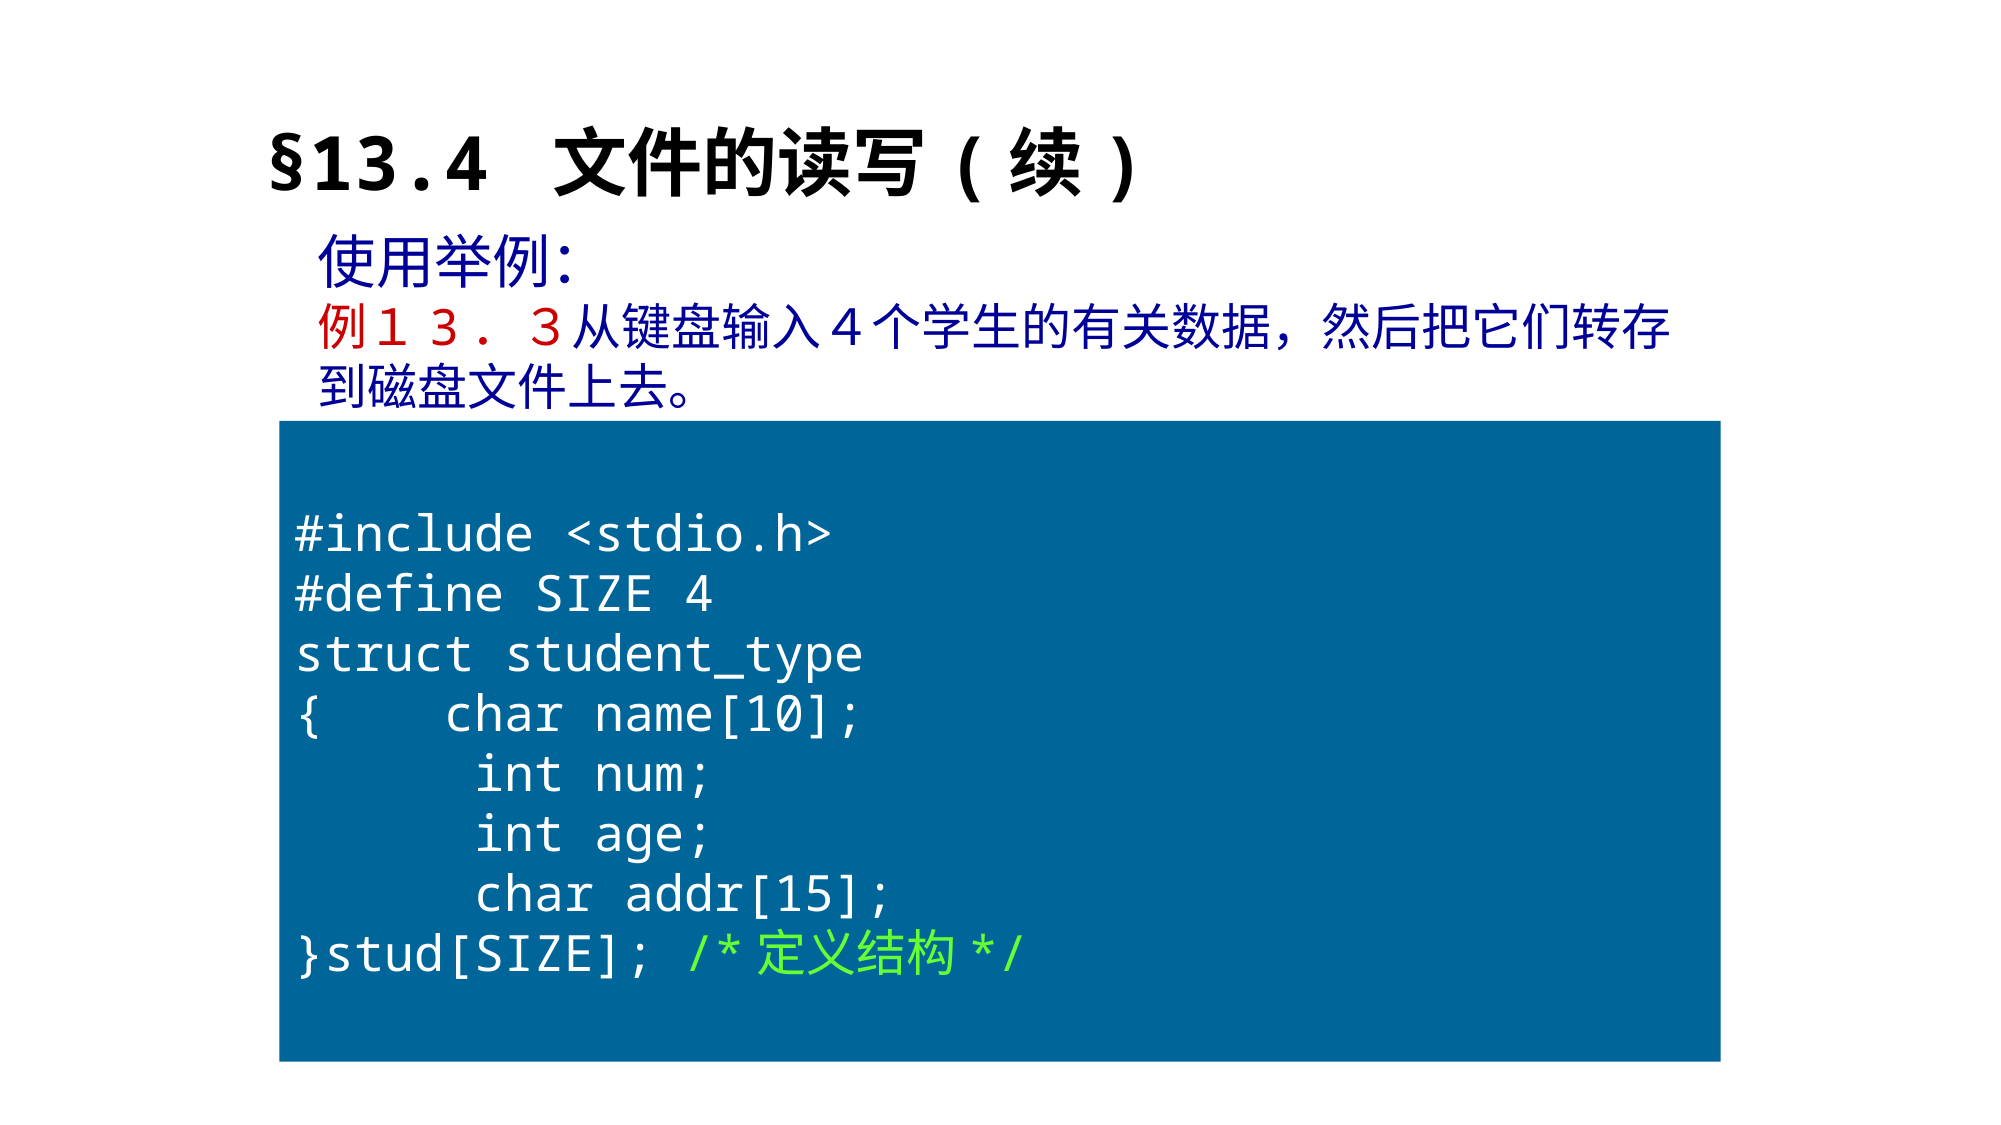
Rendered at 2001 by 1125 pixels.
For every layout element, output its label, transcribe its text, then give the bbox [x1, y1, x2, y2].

text_box #include <stdio.h> #define SIZE 4 struct student_type { char name[10]; int num; int age; char addr[15]; }stud[SIZE]; /*定义结构*/ [279, 420, 1721, 1062]
text_box §13.4 文件的读写(续) [249, 66, 1750, 254]
text_box 使用举例： 例１3．３从键盘输入４个学生的有关数据，然后把它们转存 到磁盘文件上去。 [303, 219, 1697, 420]
